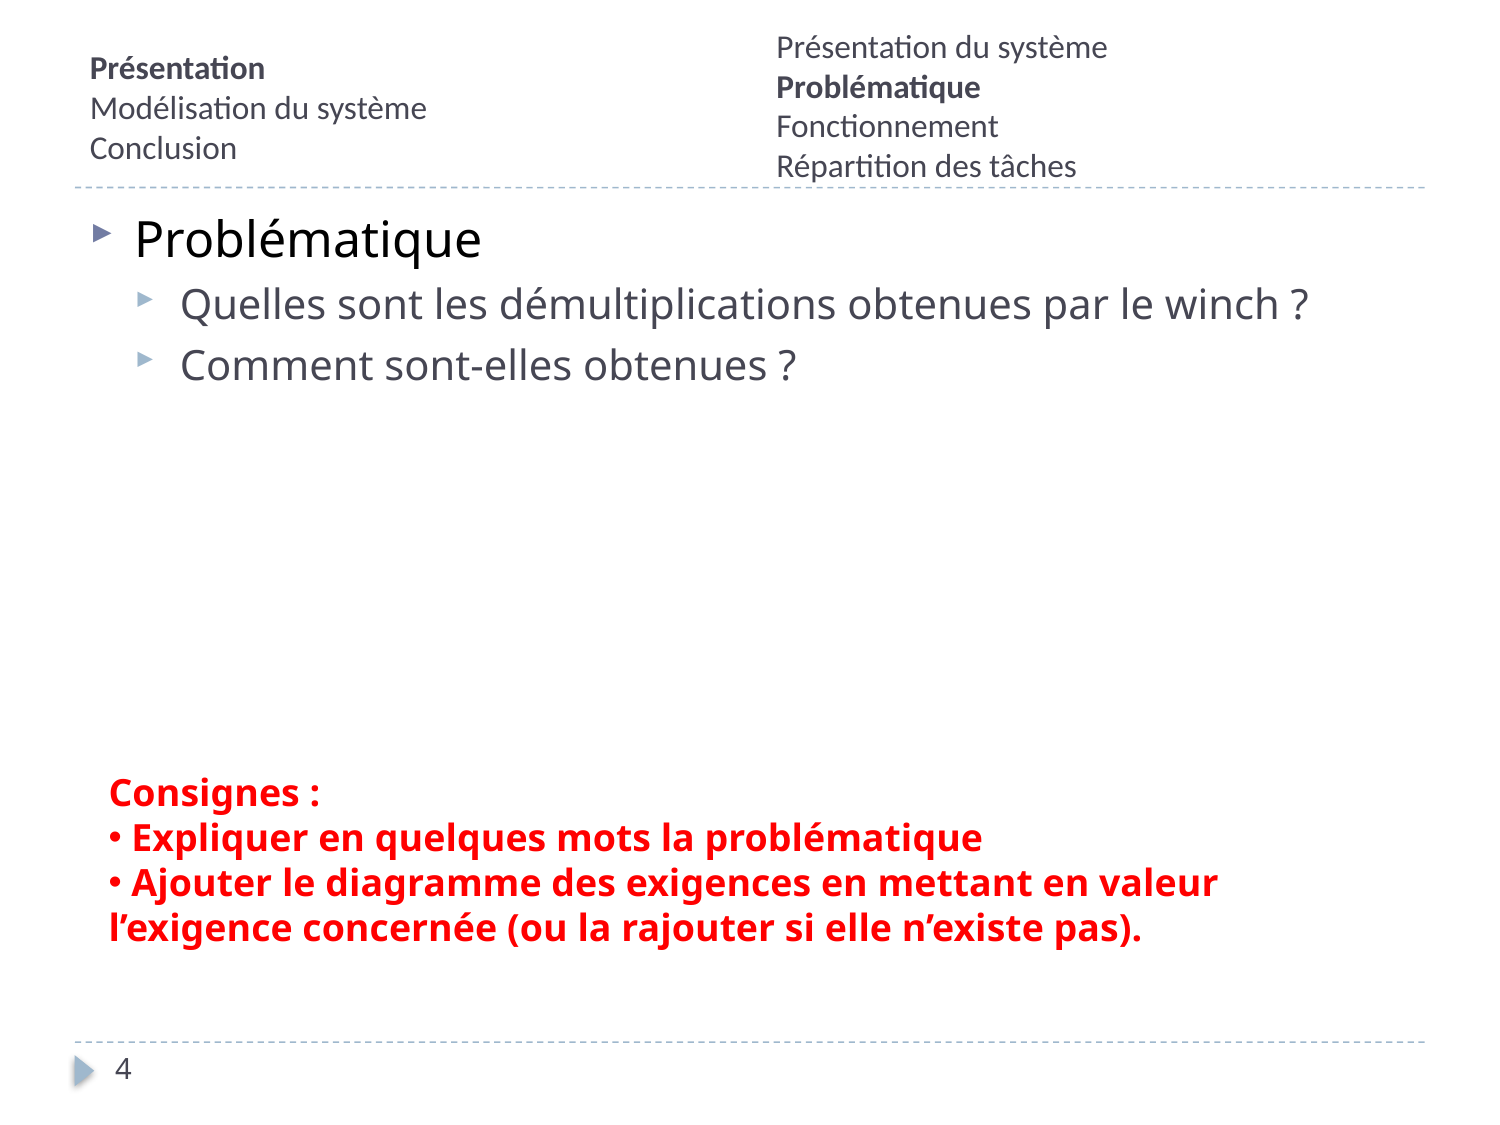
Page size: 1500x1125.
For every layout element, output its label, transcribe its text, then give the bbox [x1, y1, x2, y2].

text_box Présentation du système Problématique Fonctionnement Répartition des tâches [761, 23, 1425, 186]
text_box Consignes : Expliquer en quelques mots la problématique Ajouter le diagramme des exigences en mettant en valeur l’exigence concernée (ou la rajouter si elle n’existe pas). [93, 761, 1395, 957]
slide_number 4 [100, 1042, 426, 1103]
title Présentation Modélisation du système Conclusion [75, 24, 739, 188]
list Problématique Quelles sont les démultiplications obtenues par le winch ? Comment sont-elles obtenues ? [75, 200, 1425, 1010]
